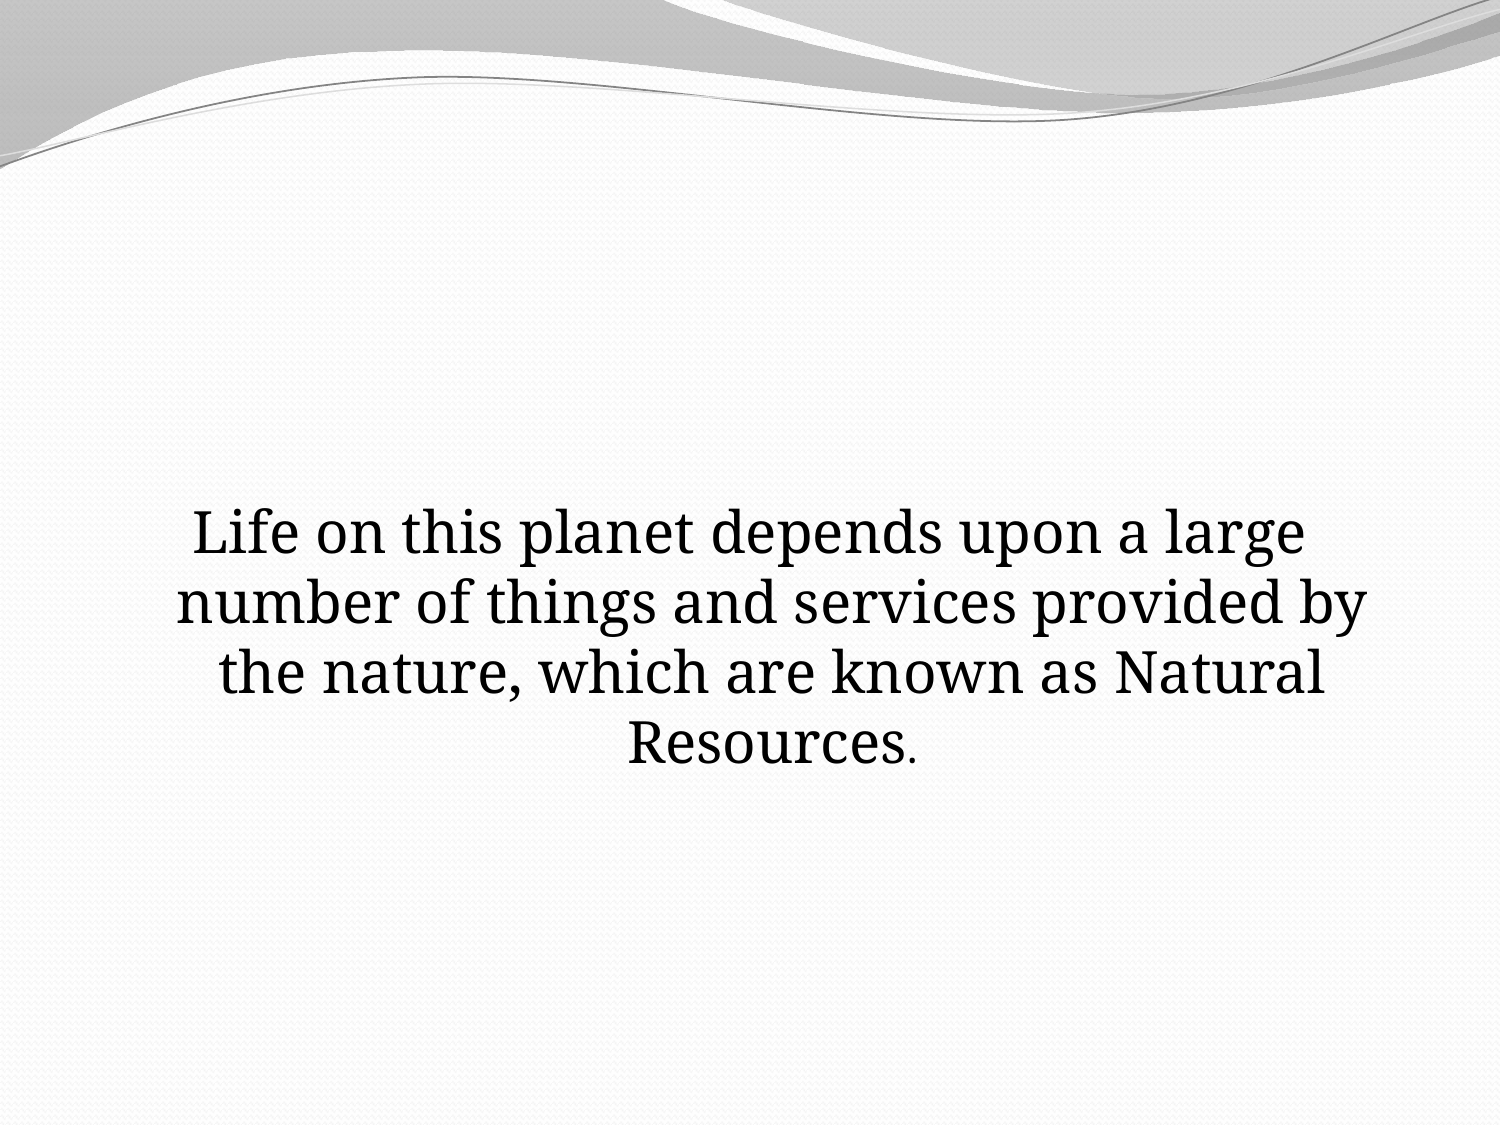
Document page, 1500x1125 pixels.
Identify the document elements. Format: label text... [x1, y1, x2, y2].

list Life on this planet depends upon a large number of things and services provided by the nature, which are known as Natural Resources. [75, 487, 1425, 863]
